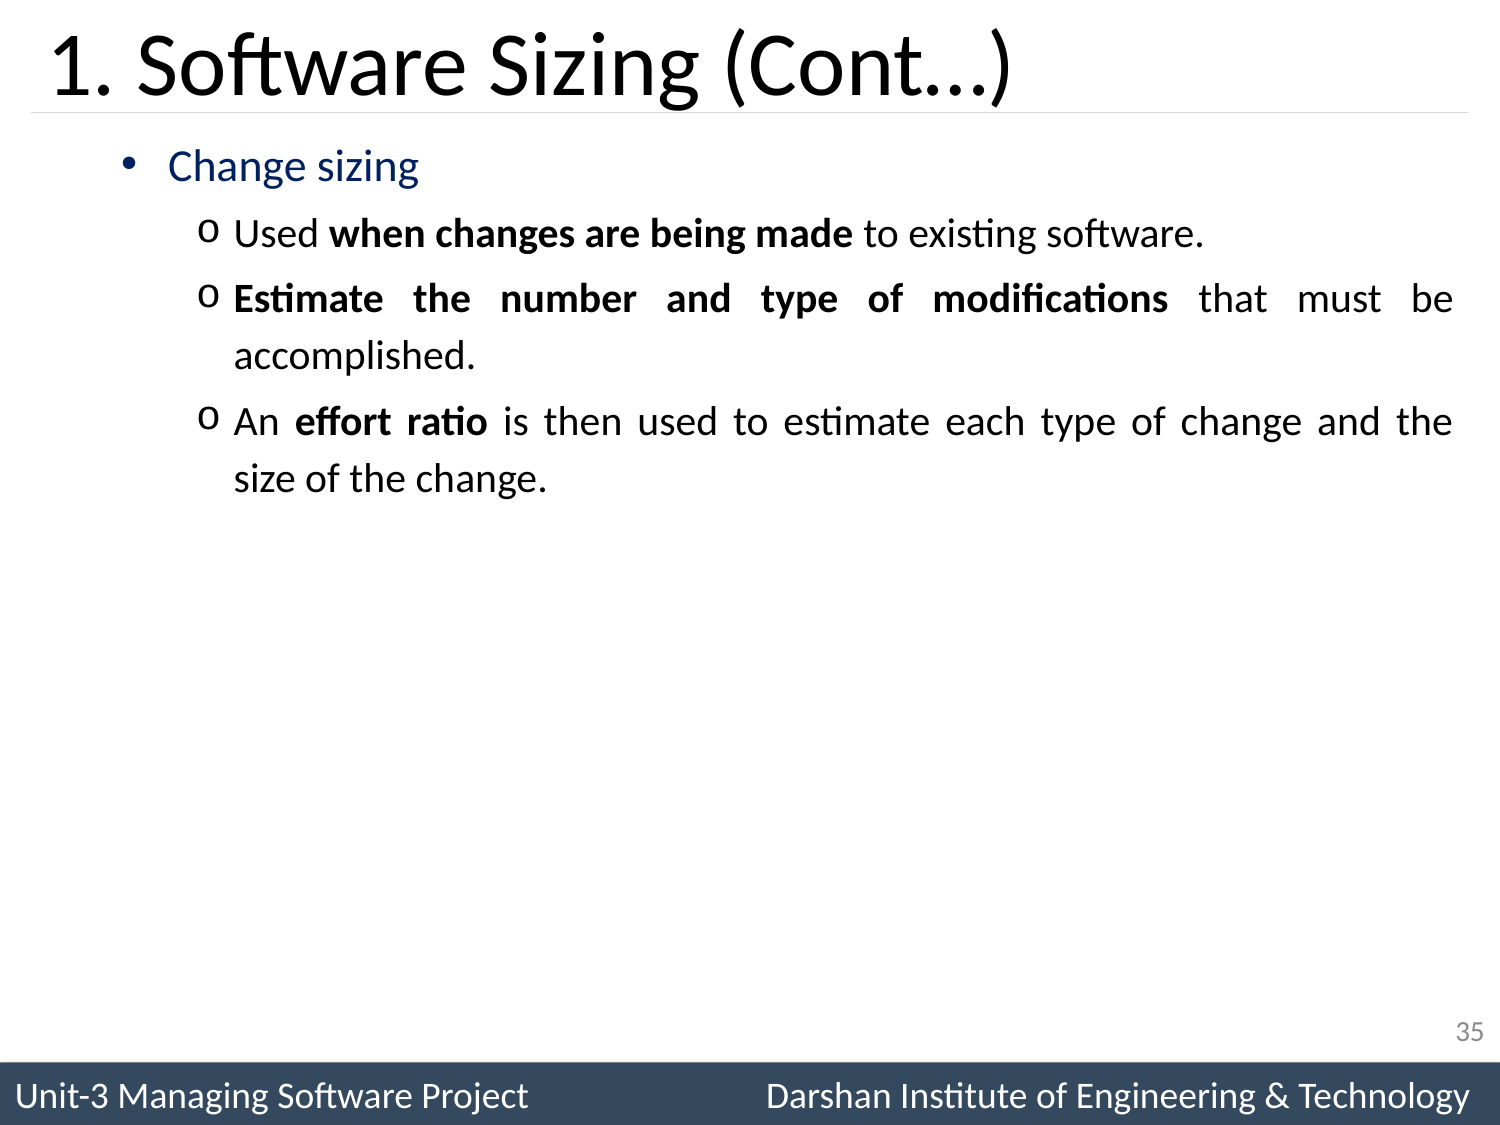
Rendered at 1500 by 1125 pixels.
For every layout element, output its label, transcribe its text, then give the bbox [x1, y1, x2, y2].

list Change sizing Used when changes are being made to existing software. Estimate the number and type of modifications that must be accomplished. An effort ratio is then used to estimate each type of change and the size of the change. [31, 120, 1469, 1046]
slide_number 35 [1149, 999, 1500, 1060]
title 1. Software Sizing (Cont…) [31, 0, 1469, 120]
